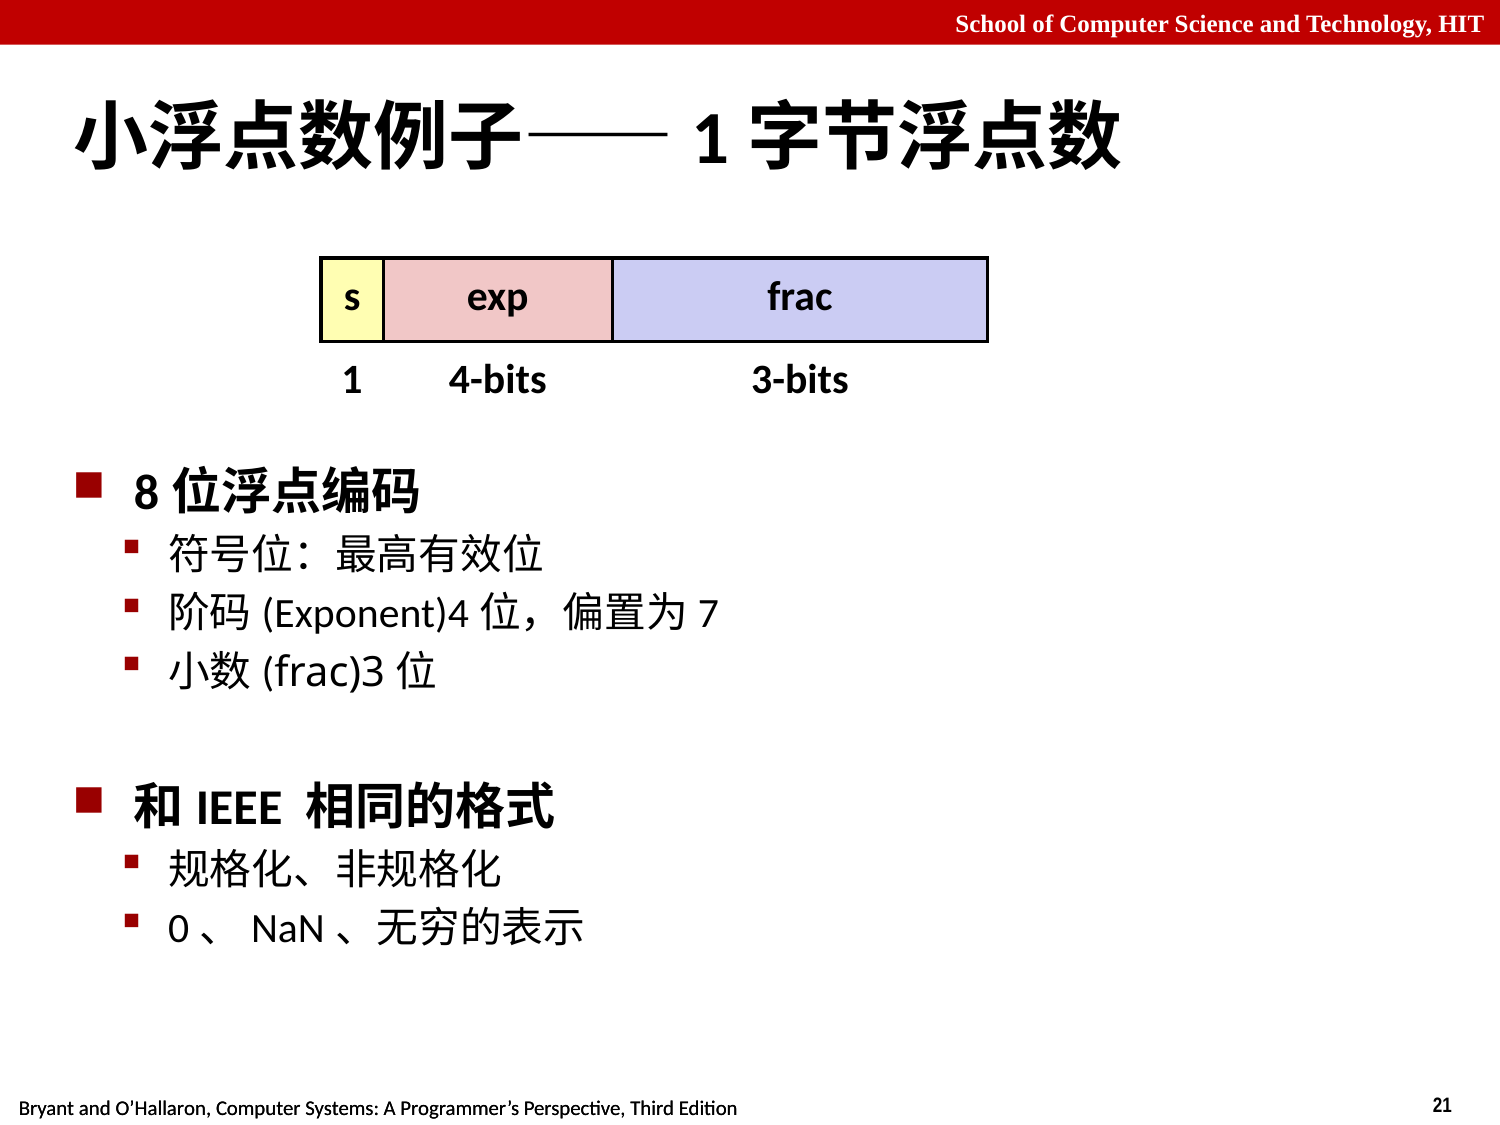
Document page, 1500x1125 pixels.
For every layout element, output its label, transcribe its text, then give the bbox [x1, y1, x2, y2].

table_cell 3-bits [612, 343, 987, 425]
title 小浮点数例子——1字节浮点数 [58, 71, 1500, 197]
table_header s [323, 260, 382, 340]
table_cell 1 [321, 343, 383, 425]
table_header frac [614, 260, 986, 340]
table_header exp [385, 260, 611, 340]
list 8位浮点编码 符号位：最高有效位 阶码(Exponent)4位，偏置为7 小数(frac)3位 和IEEE 相同的格式 规格化、非规格化 0、NaN、无穷的表示 [62, 451, 1438, 1122]
table_cell 4-bits [383, 343, 612, 425]
